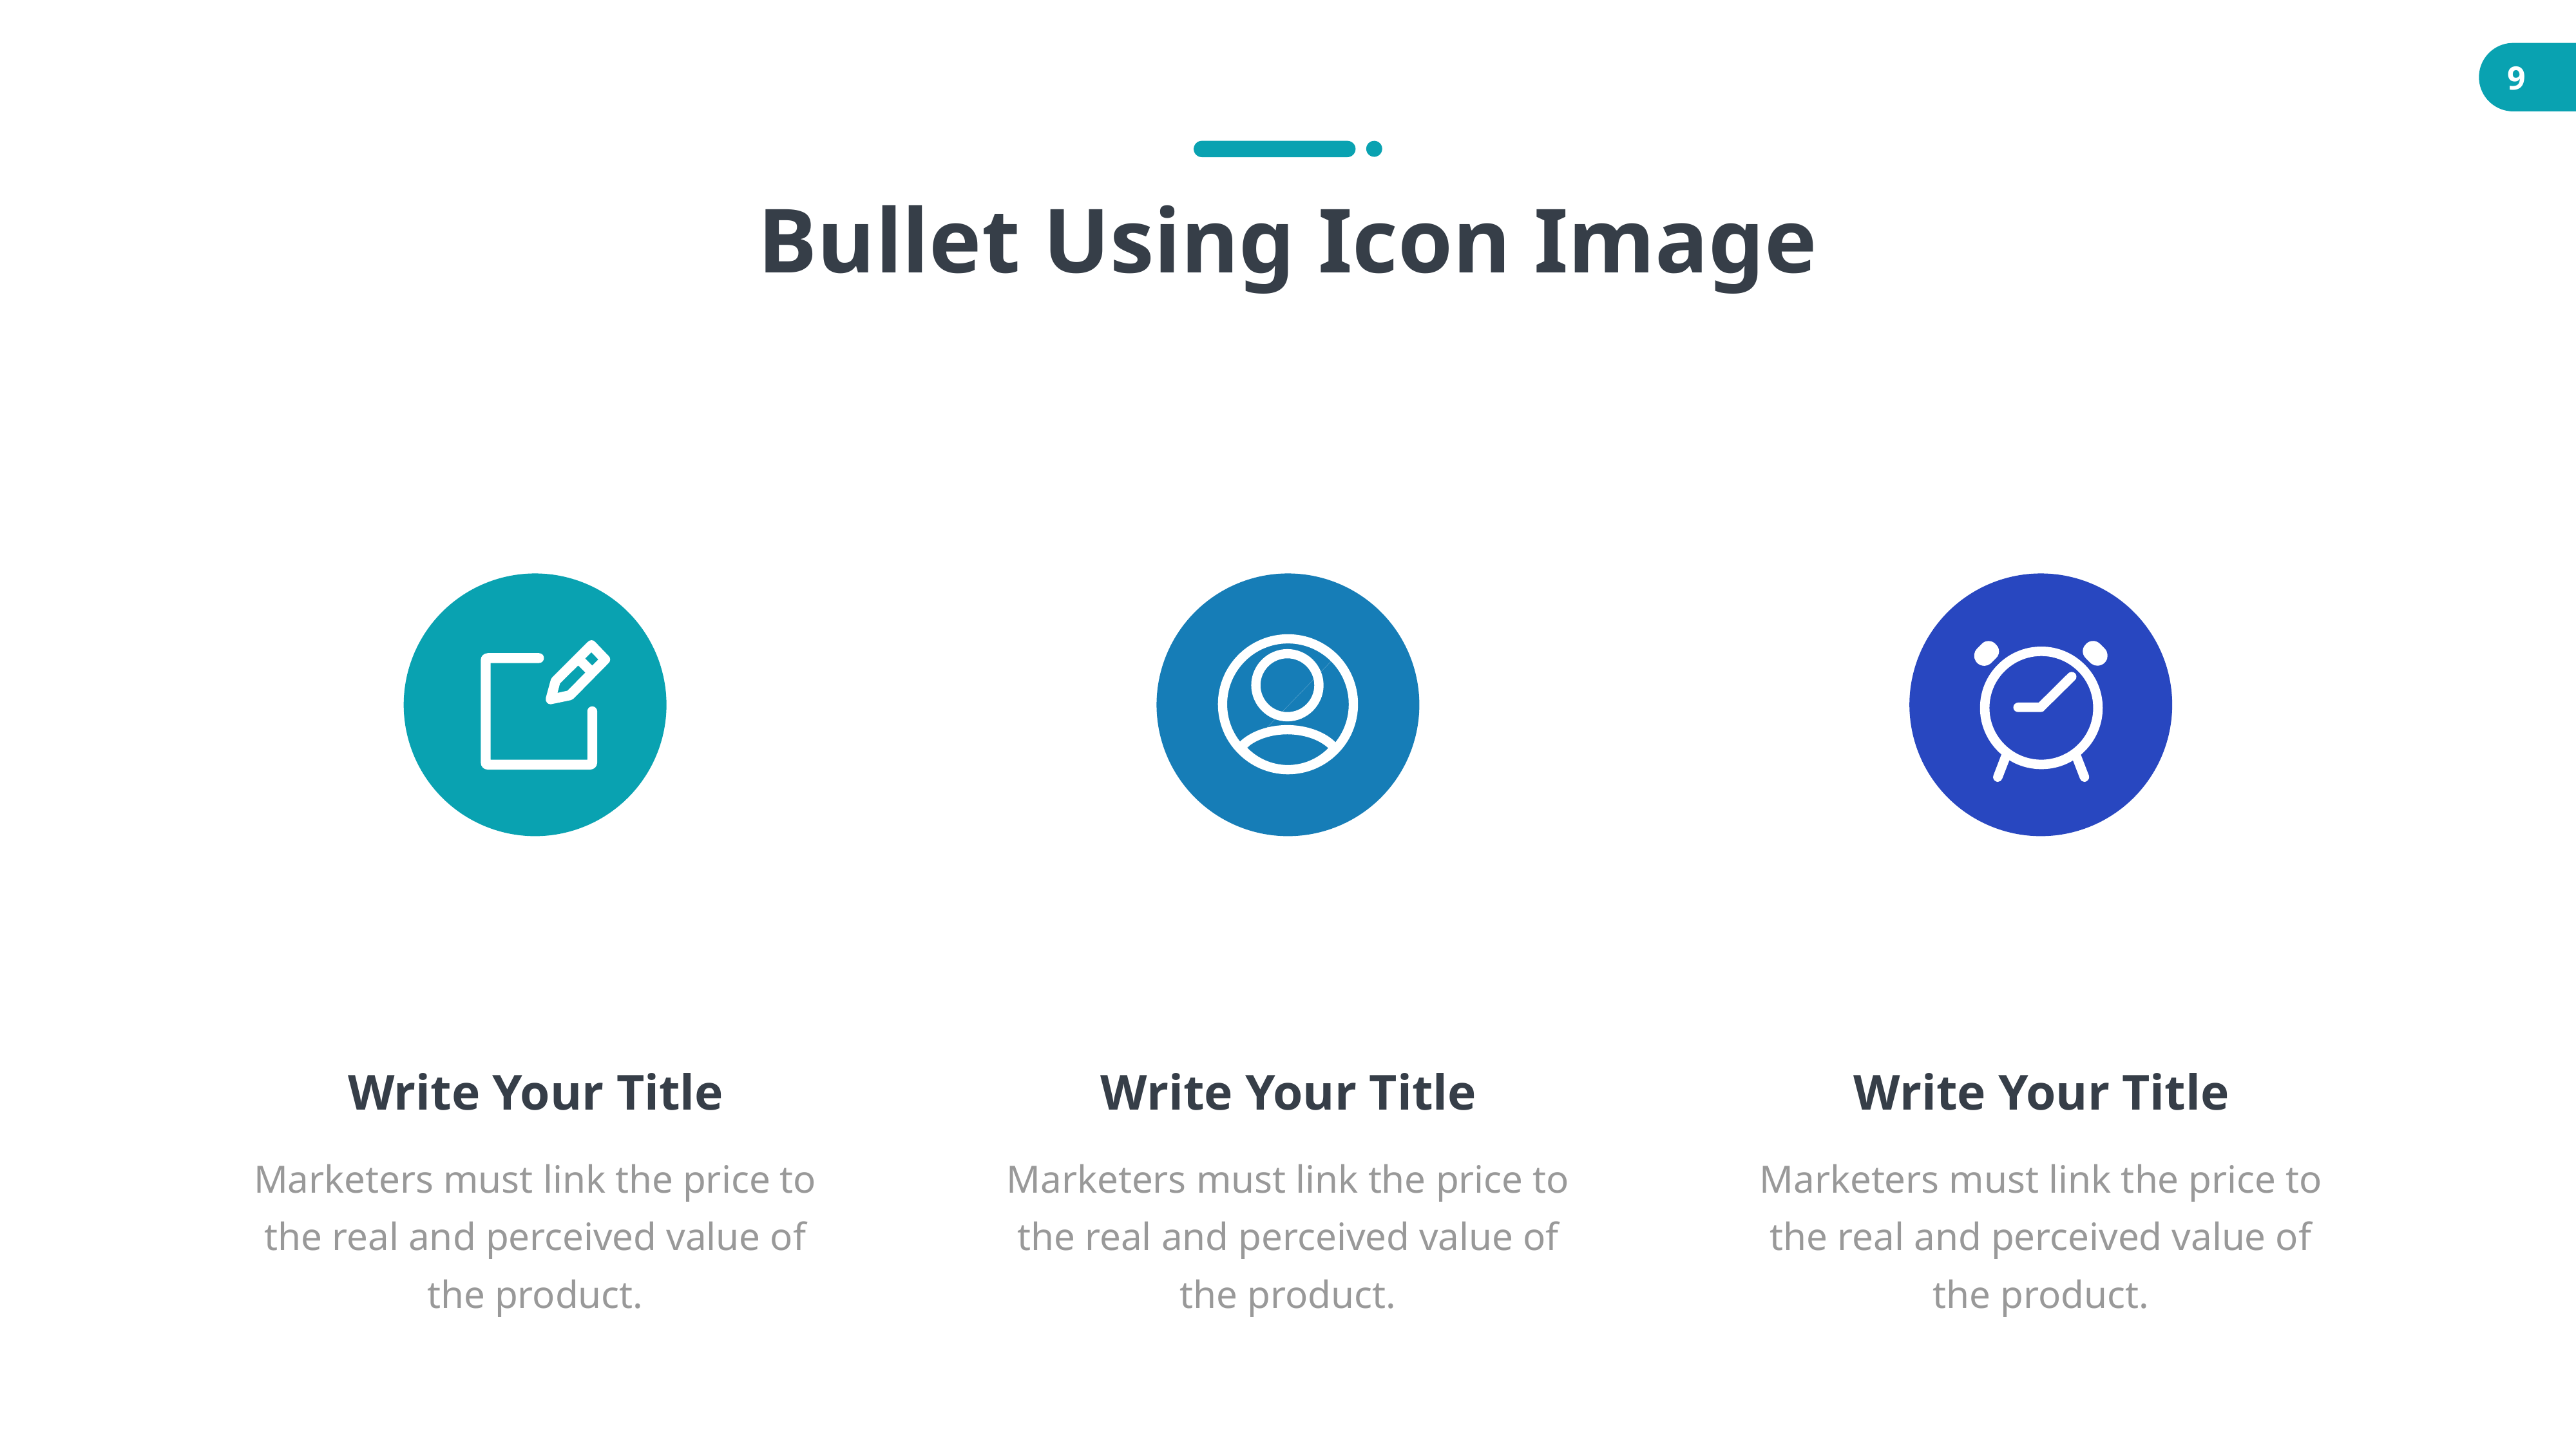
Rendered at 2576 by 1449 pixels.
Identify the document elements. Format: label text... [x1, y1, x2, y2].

text_box Marketers must link the price to the real and perceived value of the product. [988, 1137, 1588, 1321]
picture [1736, 404, 2341, 1009]
text_box Write Your Title [1091, 1057, 1487, 1124]
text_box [1974, 641, 2108, 782]
text_box Marketers must link the price to the real and perceived value of the product. [235, 1137, 835, 1321]
text_box Write Your Title [1844, 1057, 2239, 1124]
picture [231, 402, 835, 1007]
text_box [1217, 634, 1359, 775]
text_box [481, 640, 611, 770]
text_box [666, 140, 1910, 297]
text_box Marketers must link the price to the real and perceived value of the product. [1741, 1137, 2341, 1321]
picture [987, 401, 1592, 1005]
text_box Write Your Title [338, 1057, 734, 1124]
